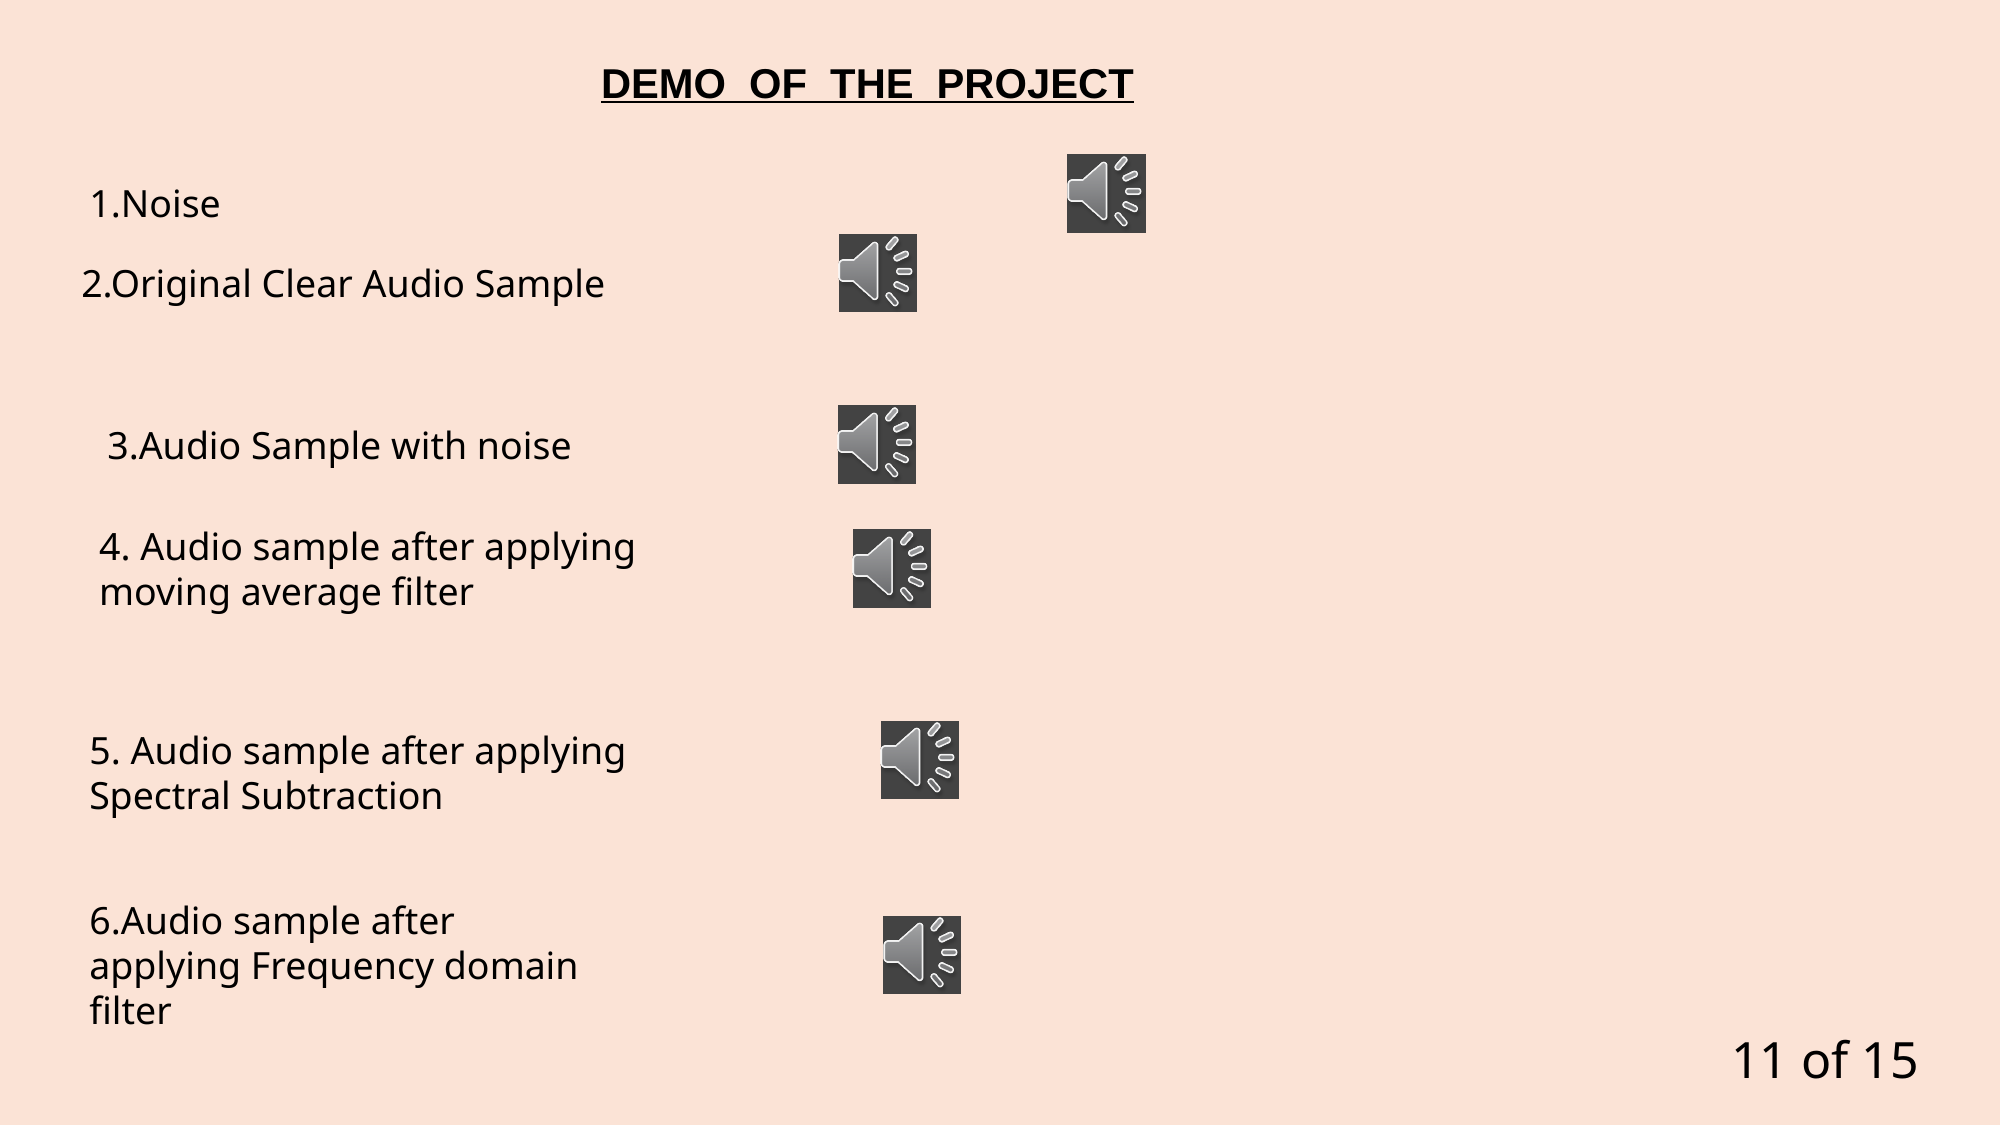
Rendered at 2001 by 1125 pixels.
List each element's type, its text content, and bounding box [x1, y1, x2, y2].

text_box 1.Noise [74, 172, 301, 233]
text_box 2.Original Clear Audio Sample [66, 252, 627, 313]
picture [837, 232, 919, 314]
text_box 3.Audio Sample with noise [92, 414, 635, 474]
picture [836, 403, 918, 485]
text_box DEMO OF THE PROJECT [586, 49, 1168, 114]
picture [879, 719, 961, 801]
text_box 4. Audio sample after applying moving average filter [84, 515, 691, 621]
text_box 5. Audio sample after applying Spectral Subtraction [74, 719, 653, 870]
picture [1066, 152, 1148, 234]
picture [881, 914, 963, 996]
text_box 6.Audio sample after applying Frequency domain filter [74, 889, 619, 1085]
picture [851, 527, 933, 609]
text_box 11 of 15​ [1716, 1021, 1998, 1097]
